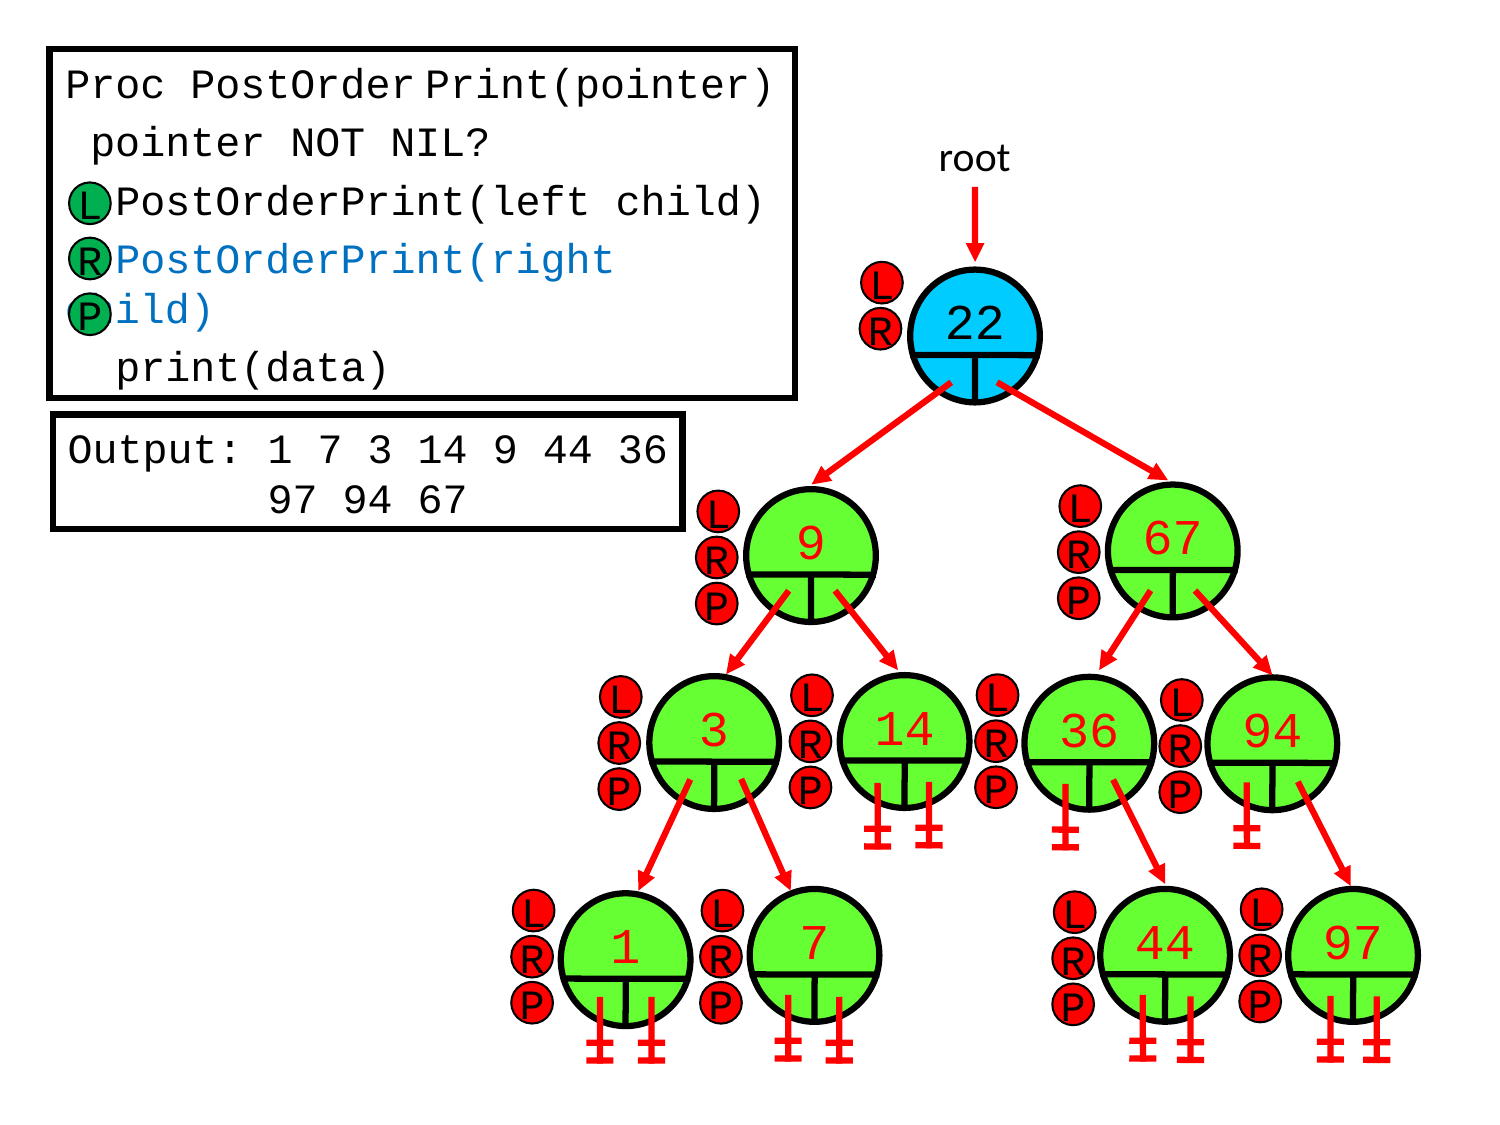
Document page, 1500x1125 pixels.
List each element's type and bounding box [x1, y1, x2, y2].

text_box [1052, 937, 1094, 980]
text_box [695, 582, 738, 625]
text_box [697, 490, 740, 533]
text_box [1059, 485, 1102, 527]
text_box [1057, 531, 1100, 574]
text_box [52, 414, 683, 530]
text_box [49, 49, 795, 398]
text_box [638, 676, 880, 1064]
text_box [1207, 677, 1351, 886]
text_box [976, 674, 1019, 716]
text_box [1099, 484, 1273, 676]
text_box [1239, 980, 1282, 1023]
text_box [861, 261, 903, 304]
text_box [700, 935, 742, 978]
text_box [1052, 983, 1094, 1026]
text_box [598, 768, 641, 810]
text_box [791, 674, 833, 717]
text_box [1288, 888, 1418, 1063]
text_box [695, 536, 738, 579]
text_box [1053, 891, 1096, 934]
text_box [975, 766, 1017, 809]
text_box [859, 307, 902, 350]
text_box [1057, 577, 1100, 620]
text_box [1160, 679, 1203, 721]
text_box [560, 893, 691, 1064]
text_box [726, 489, 898, 674]
text_box [700, 981, 742, 1024]
text_box [511, 981, 553, 1024]
text_box [599, 676, 642, 718]
text_box [789, 766, 832, 809]
text_box [1100, 888, 1230, 1063]
text_box [924, 122, 1026, 262]
text_box [789, 720, 832, 763]
text_box [1239, 934, 1282, 977]
text_box [701, 889, 744, 932]
text_box [811, 269, 1168, 485]
text_box [839, 675, 970, 850]
text_box [1159, 725, 1202, 767]
text_box [1240, 888, 1283, 931]
text_box [512, 889, 555, 932]
text_box [511, 935, 553, 978]
text_box [975, 720, 1017, 763]
text_box [1159, 771, 1202, 814]
text_box [598, 722, 641, 764]
text_box [1024, 676, 1166, 884]
